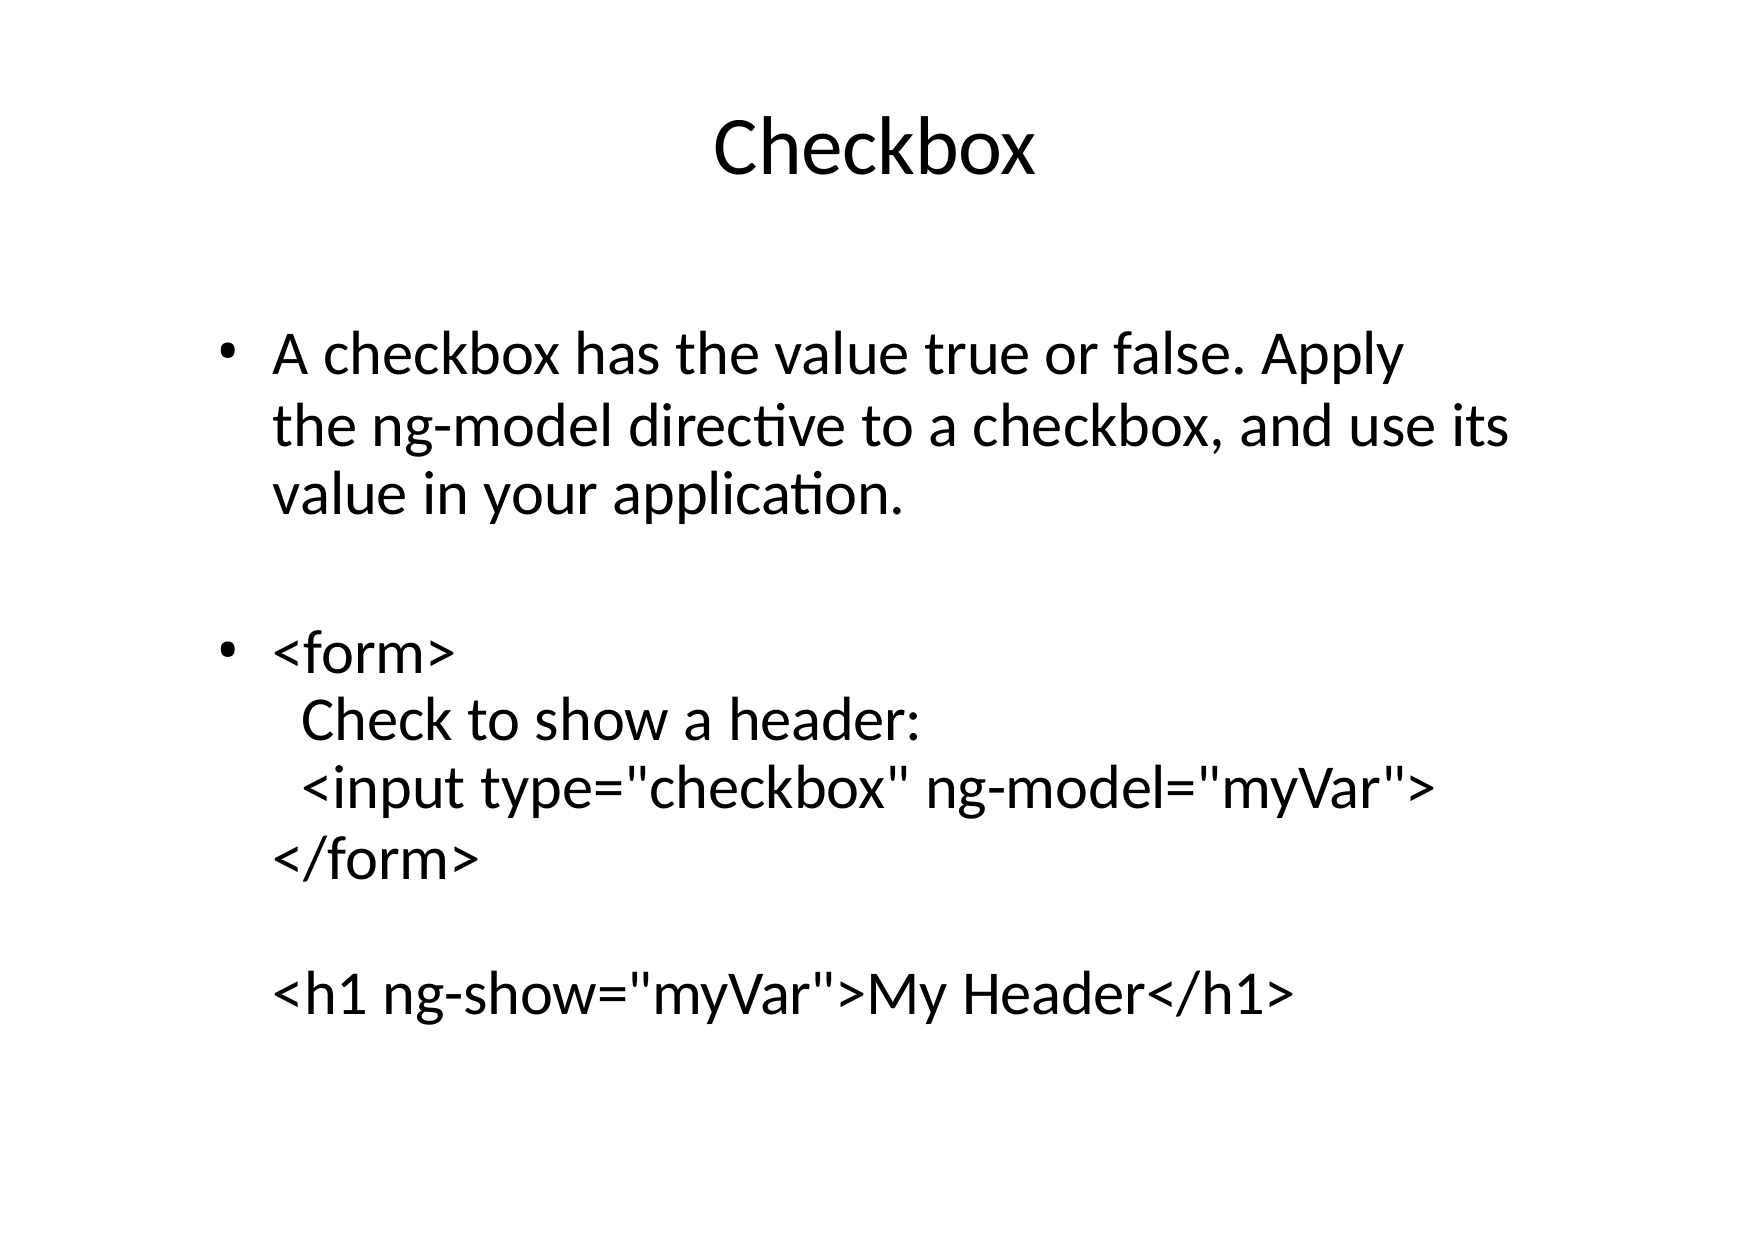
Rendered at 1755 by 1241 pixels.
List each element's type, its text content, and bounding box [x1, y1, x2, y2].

text_box A checkbox has the value true or false. Apply the ng-model directive to a checkbox, and use its value in your application. <form> Check to show a header: <input type="checkbox" ng-model="myVar"> </form> <h1 ng-show="myVar">My Header</h1> [214, 313, 1513, 1027]
title Checkbox [359, 51, 1395, 299]
